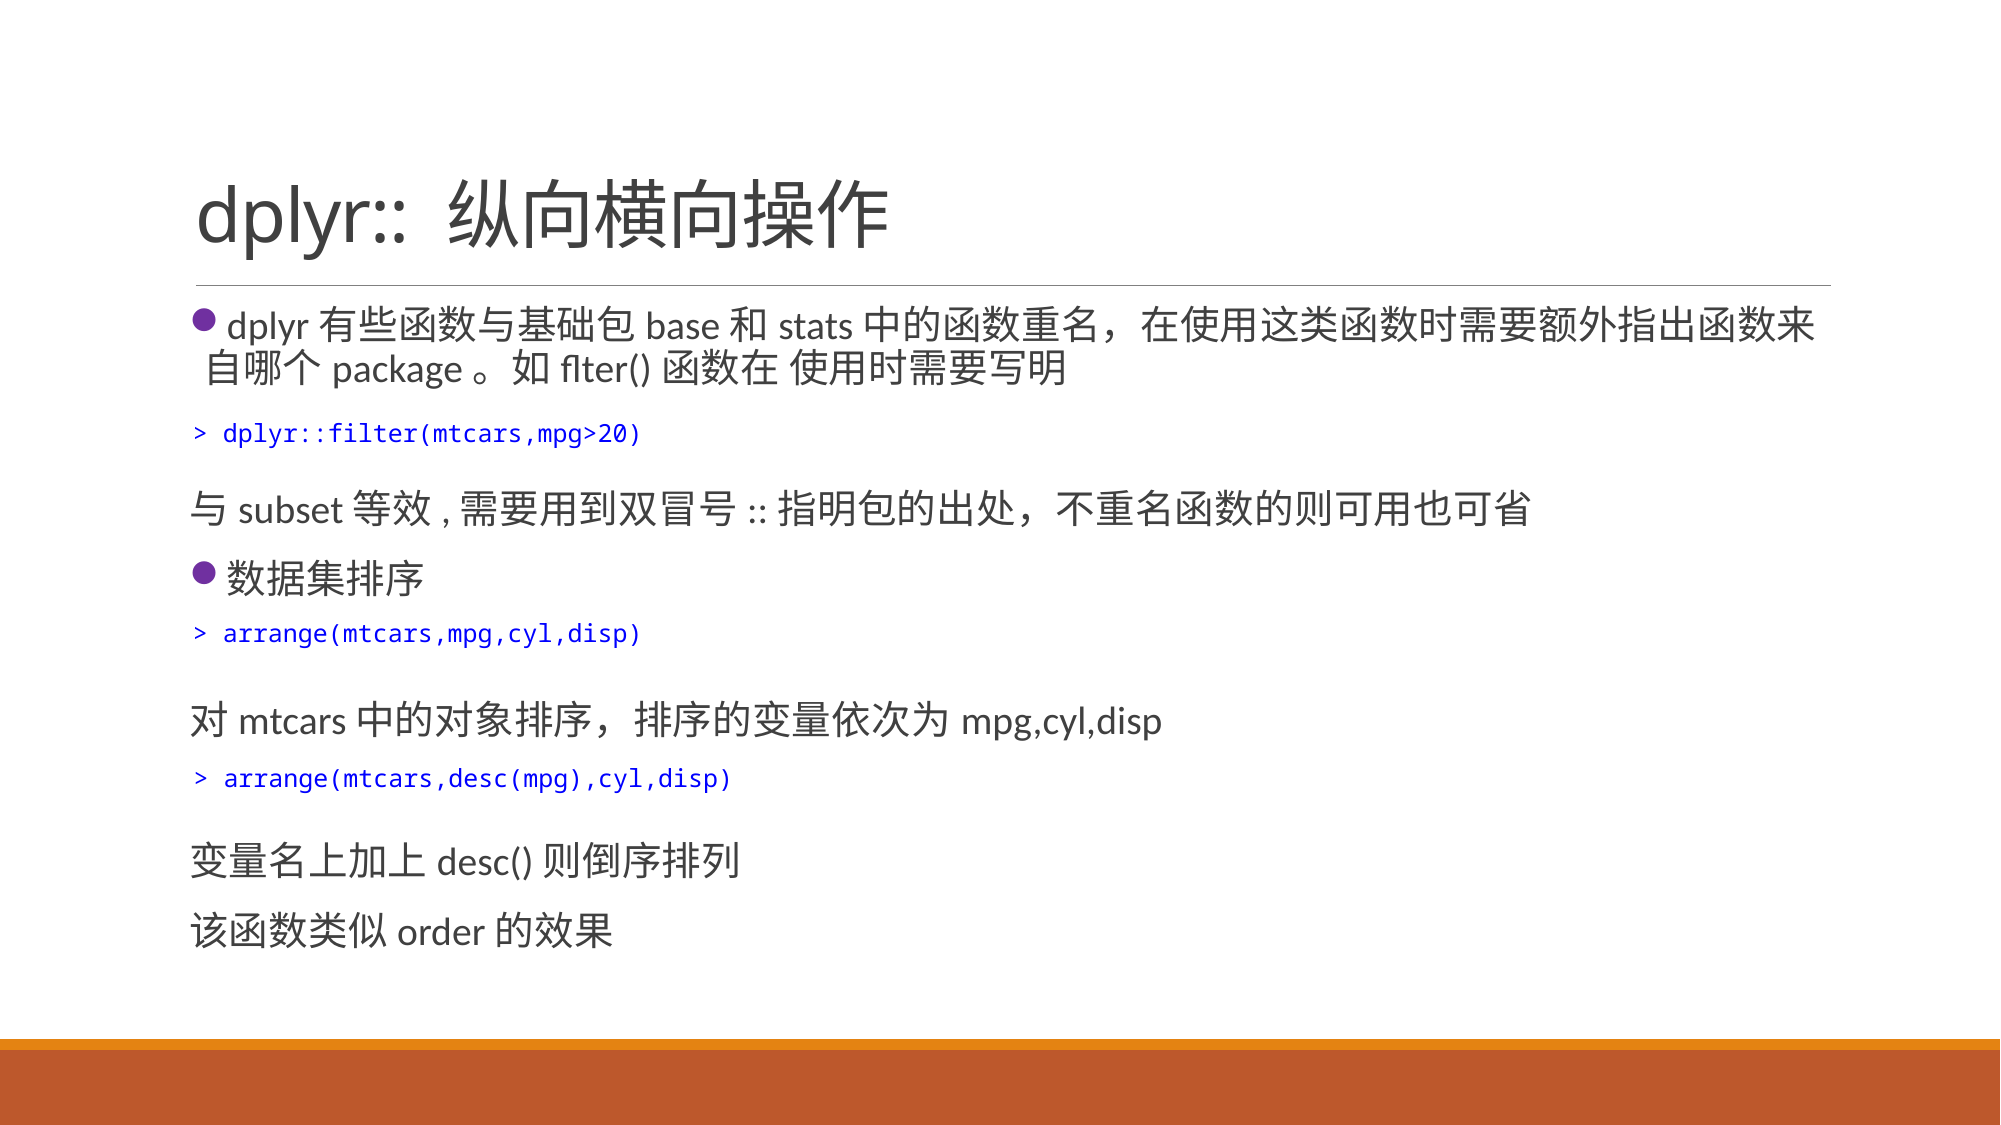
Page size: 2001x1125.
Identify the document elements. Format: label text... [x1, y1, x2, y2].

text_box > arrange(mtcars,mpg,cyl,disp) [192, 617, 644, 648]
text_box > arrange(mtcars,desc(mpg),cyl,disp) [193, 761, 734, 792]
text_box > dplyr::filter(mtcars,mpg>20) [192, 416, 644, 448]
title dplyr:: 纵向横向操作 [180, 47, 1830, 265]
list dplyr有些函数与基础包base和stats中的函数重名，在使用这类函数时需要额外指出函数来自哪个package。如flter()函数在 使用时需要写明 与subset等效,需要用到双冒号::指明包的出处，不重名函数的则可用也可省 数据集排序 对mtcars中的对象排序，排序的变量依次为mpg,cyl,disp 变量名上加上desc()则倒序排列 该函数类似order的效果 [189, 298, 1840, 967]
